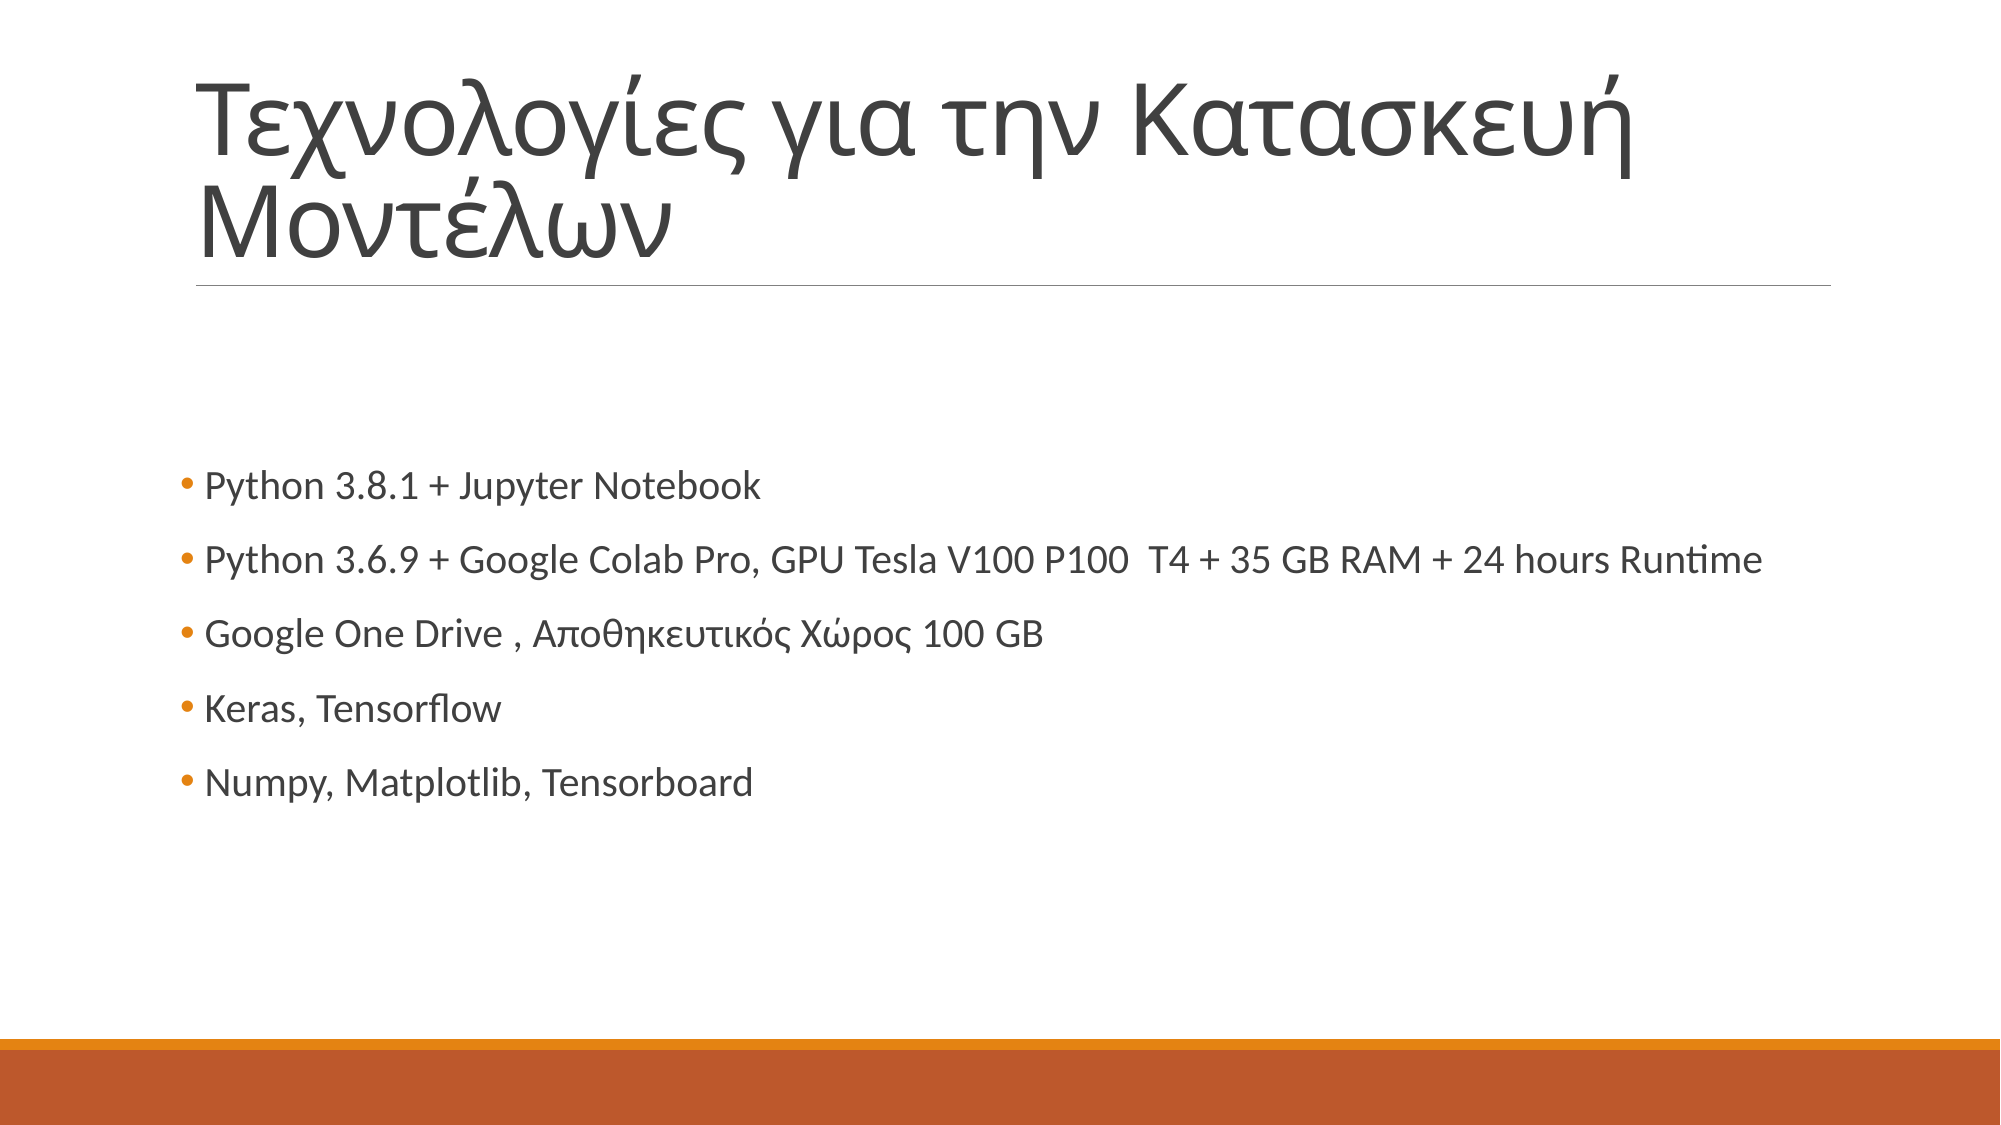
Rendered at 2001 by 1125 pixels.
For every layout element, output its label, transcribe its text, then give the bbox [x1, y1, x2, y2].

list Python 3.8.1 + Jupyter Notebook Python 3.6.9 + Google Colab Pro, GPU Tesla V100 P100 T4 + 35 GB RAM + 24 hours Runtime Google One Drive , Αποθηκευτικός Χώρος 100 GB Keras, Tensorflow Numpy, Matplotlib, Tensorboard [180, 302, 1830, 963]
title Τεχνολογίες για την Κατασκευή Μοντέλων [180, 47, 1830, 285]
